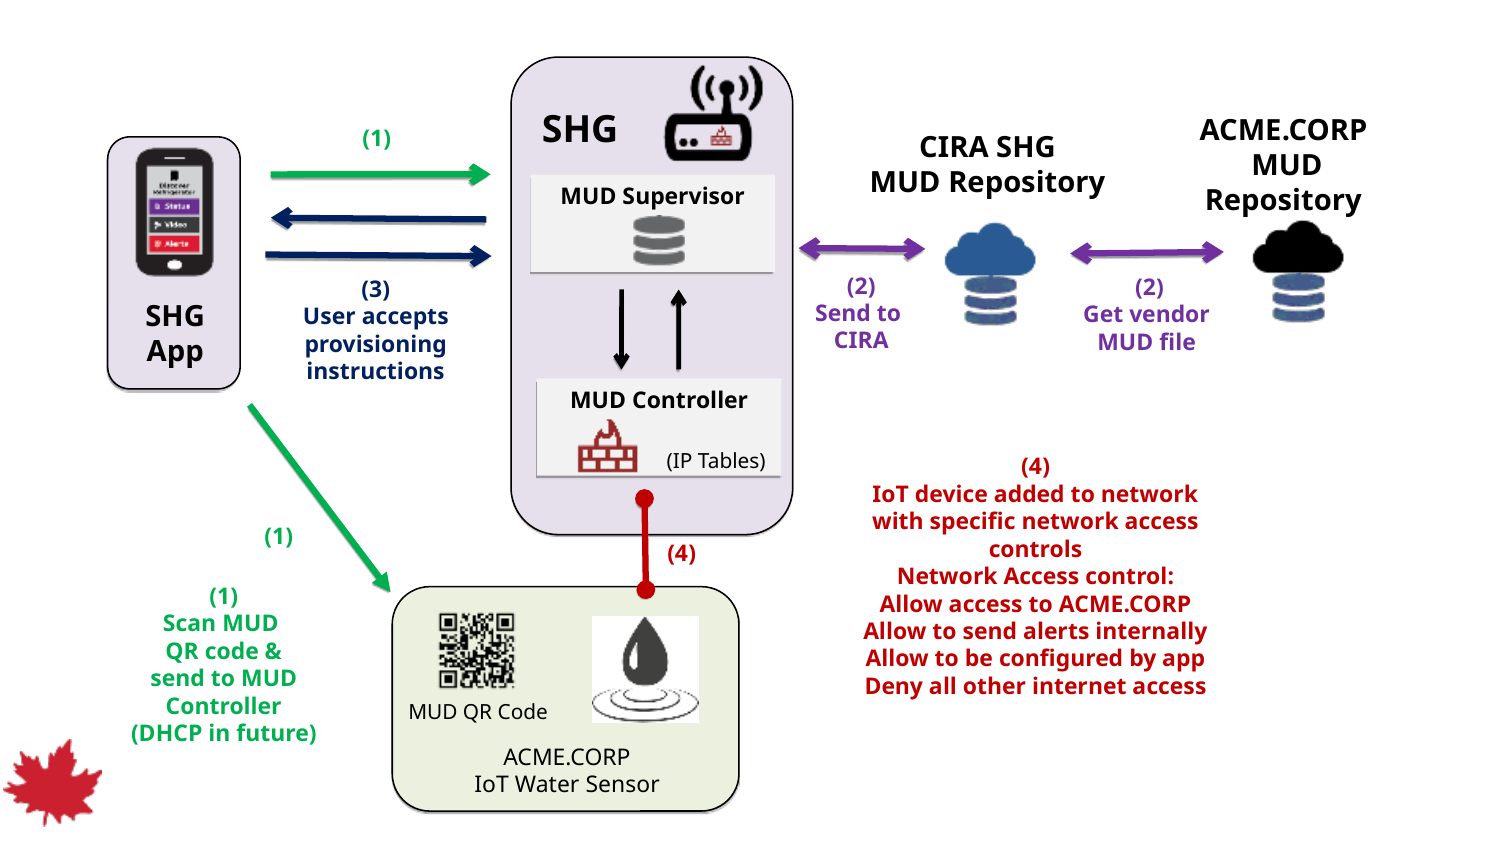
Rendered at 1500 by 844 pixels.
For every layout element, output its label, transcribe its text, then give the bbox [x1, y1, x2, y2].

text_box [107, 136, 241, 389]
text_box [614, 289, 629, 370]
text_box SHG App [125, 290, 225, 376]
text_box (1) Scan MUD QR code & send to MUD Controller (DHCP in future) [101, 574, 346, 754]
text_box ACME.CORP MUD Repository [1171, 103, 1396, 224]
picture [939, 198, 1042, 336]
text_box [249, 404, 391, 593]
text_box [638, 492, 653, 596]
picture [591, 616, 699, 724]
text_box MUD QR Code [393, 691, 570, 732]
picture [659, 58, 770, 169]
text_box [798, 240, 926, 257]
text_box [1070, 244, 1224, 261]
text_box [511, 57, 793, 535]
text_box (3) User accepts provisioning instructions [277, 266, 474, 392]
picture [622, 215, 692, 275]
picture [3, 739, 102, 827]
text_box (1) [245, 514, 312, 557]
text_box (2) Get vendor MUD file [1058, 265, 1241, 363]
picture [1247, 195, 1350, 333]
text_box MUD Controller [536, 378, 782, 476]
text_box (2) Send to CIRA [792, 263, 930, 361]
text_box [392, 586, 739, 812]
text_box (4) [648, 530, 715, 574]
picture [429, 602, 525, 699]
text_box (1) [343, 116, 410, 159]
text_box CIRA SHG MUD Repository [840, 121, 1136, 207]
text_box (IP Tables) [649, 440, 784, 481]
picture [572, 410, 644, 482]
text_box [270, 167, 491, 182]
text_box [265, 248, 492, 264]
text_box SHG [527, 97, 646, 158]
picture [133, 145, 218, 280]
text_box (4) IoT device added to network with specific network access controls Network Access control: Allow access to ACME.CORP Allow to send alerts internally Allow to be configured by app Deny all other internet access [832, 444, 1239, 817]
text_box ACME.CORP IoT Water Sensor [454, 735, 680, 805]
text_box [671, 289, 686, 370]
text_box MUD Supervisor [530, 174, 775, 272]
